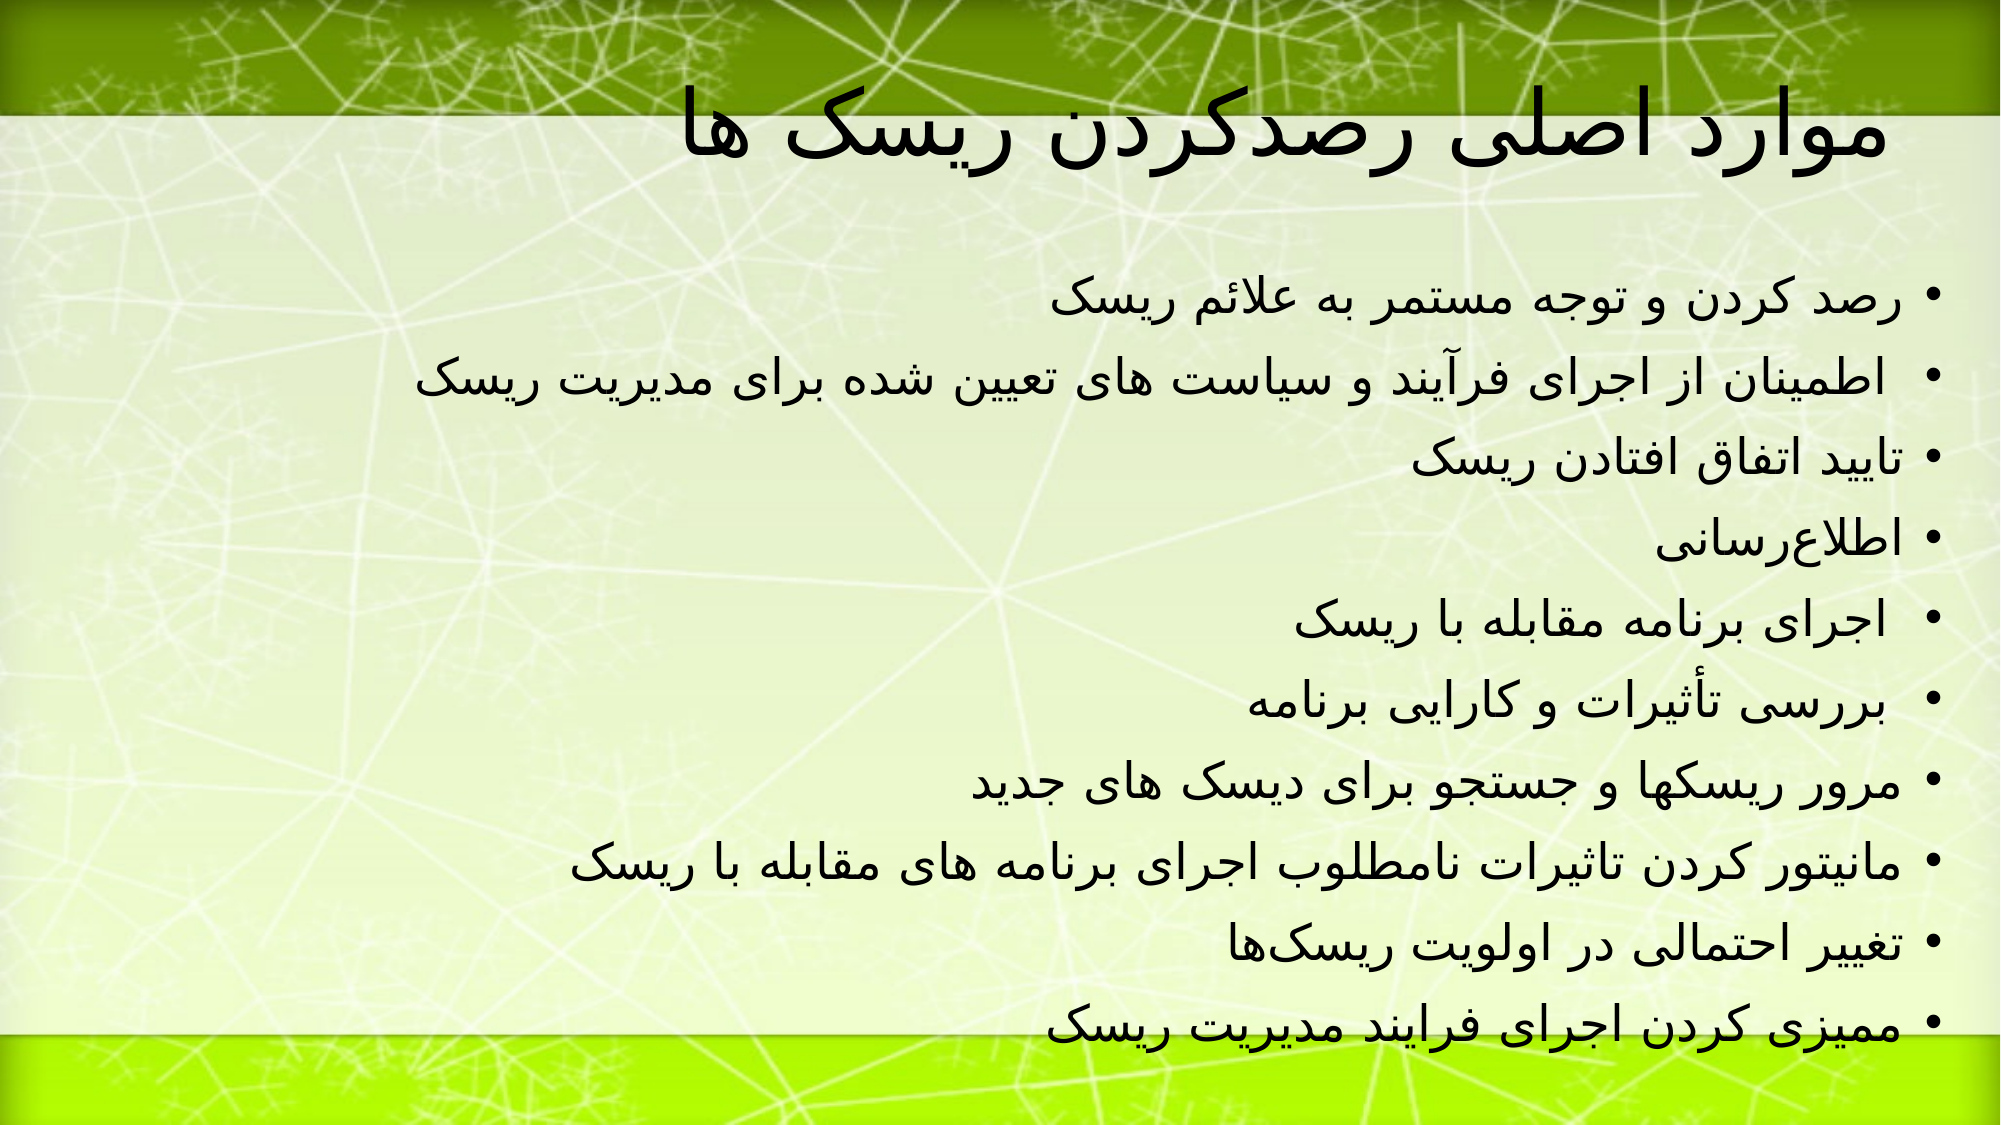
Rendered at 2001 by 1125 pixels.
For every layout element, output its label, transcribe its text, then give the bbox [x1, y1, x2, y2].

picture [0, 0, 2001, 1125]
list رصد کردن و توجه مستمر به علائم ریسک اطمینان از اجرای فرآیند و سیاست های تعیین شده برای مدیریت ریسک تایید اتفاق افتادن ریسک اطلاع‌رسانی اجرای برنامه مقابله با ریسک بررسی تأثیرات و کارایی برنامه مرور ریسکها و جستجو برای دیسک های جدید مانیتور کردن تاثیرات نامطلوب اجرای برنامه های مقابله با ریسک تغییر احتمالی در اولویت ریسک‌ها ممیزی کردن اجرای فرایند مدیریت ریسک [85, 255, 1958, 1072]
title موارد اصلی رصدکردن ریسک ها [185, 58, 1911, 194]
